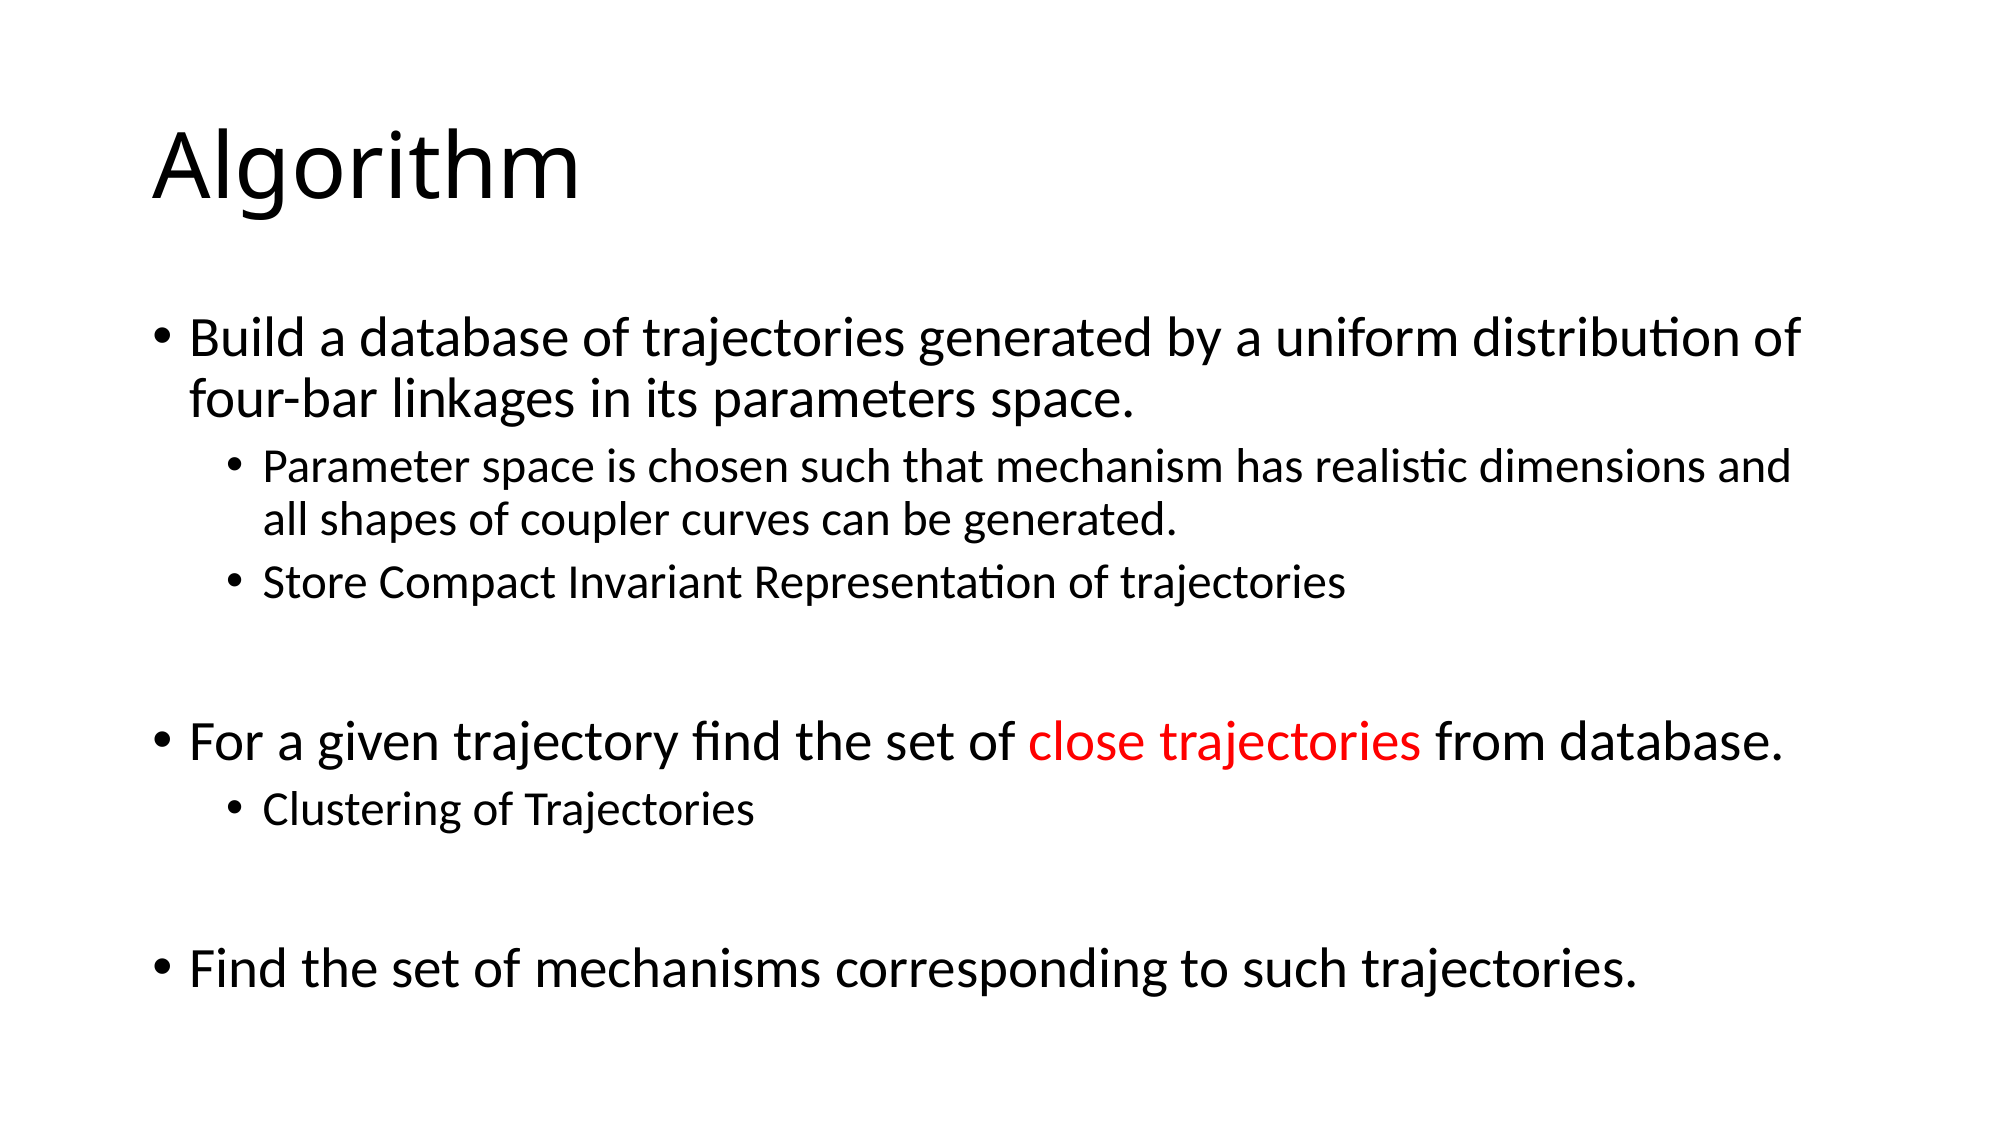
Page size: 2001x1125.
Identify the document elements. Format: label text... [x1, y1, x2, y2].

title Algorithm [137, 59, 1863, 278]
list Build a database of trajectories generated by a uniform distribution of four-bar linkages in its parameters space. Parameter space is chosen such that mechanism has realistic dimensions and all shapes of coupler curves can be generated. Store Compact Invariant Representation of trajectories For a given trajectory find the set of close trajectories from database. Clustering of Trajectories Find the set of mechanisms corresponding to such trajectories. [137, 299, 1863, 1014]
